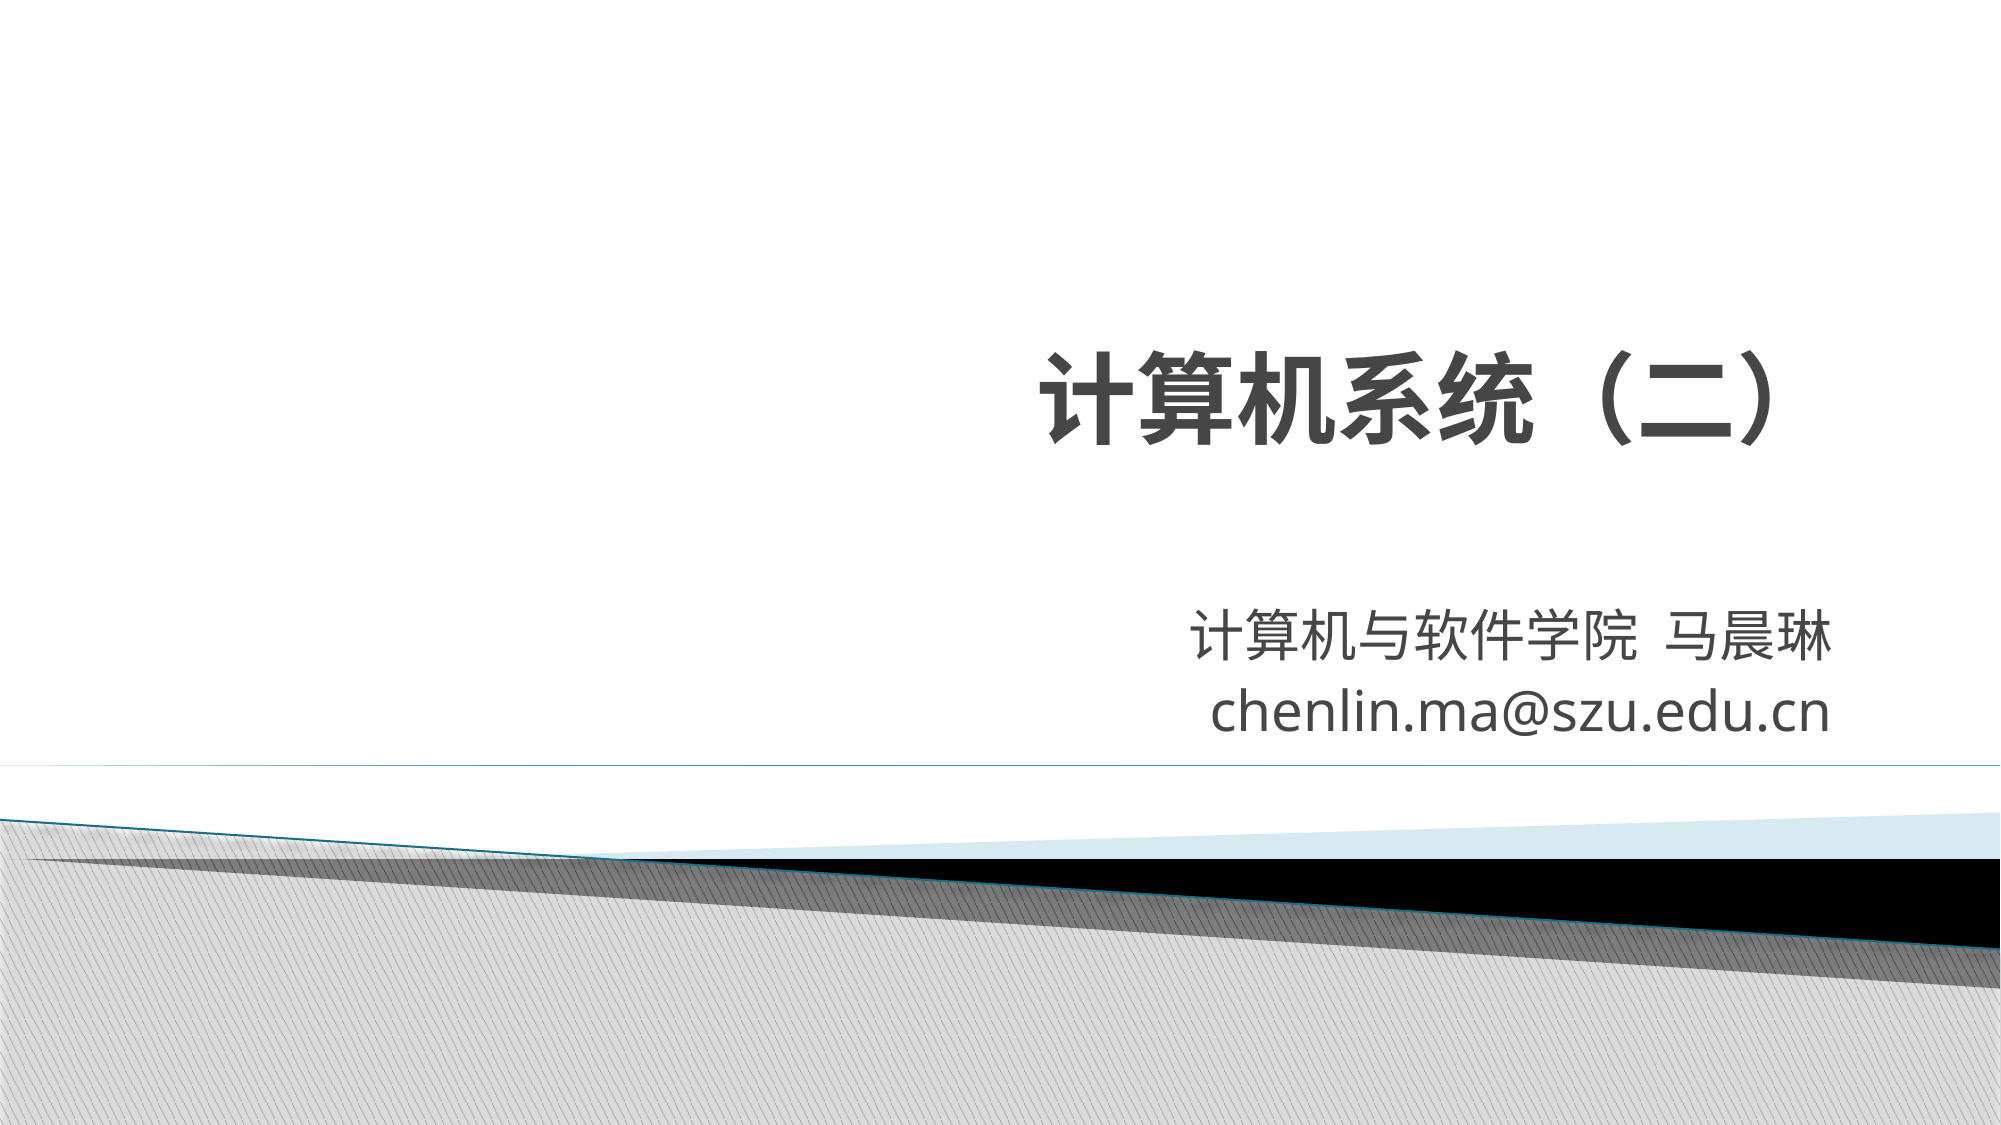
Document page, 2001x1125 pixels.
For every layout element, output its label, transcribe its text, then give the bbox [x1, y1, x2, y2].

title 计算机系统（二） [151, 163, 1852, 464]
subtitle 计算机与软件学院 马晨琳 chenlin.ma@szu.edu.cn [150, 592, 1850, 790]
picture [7, 859, 2000, 989]
